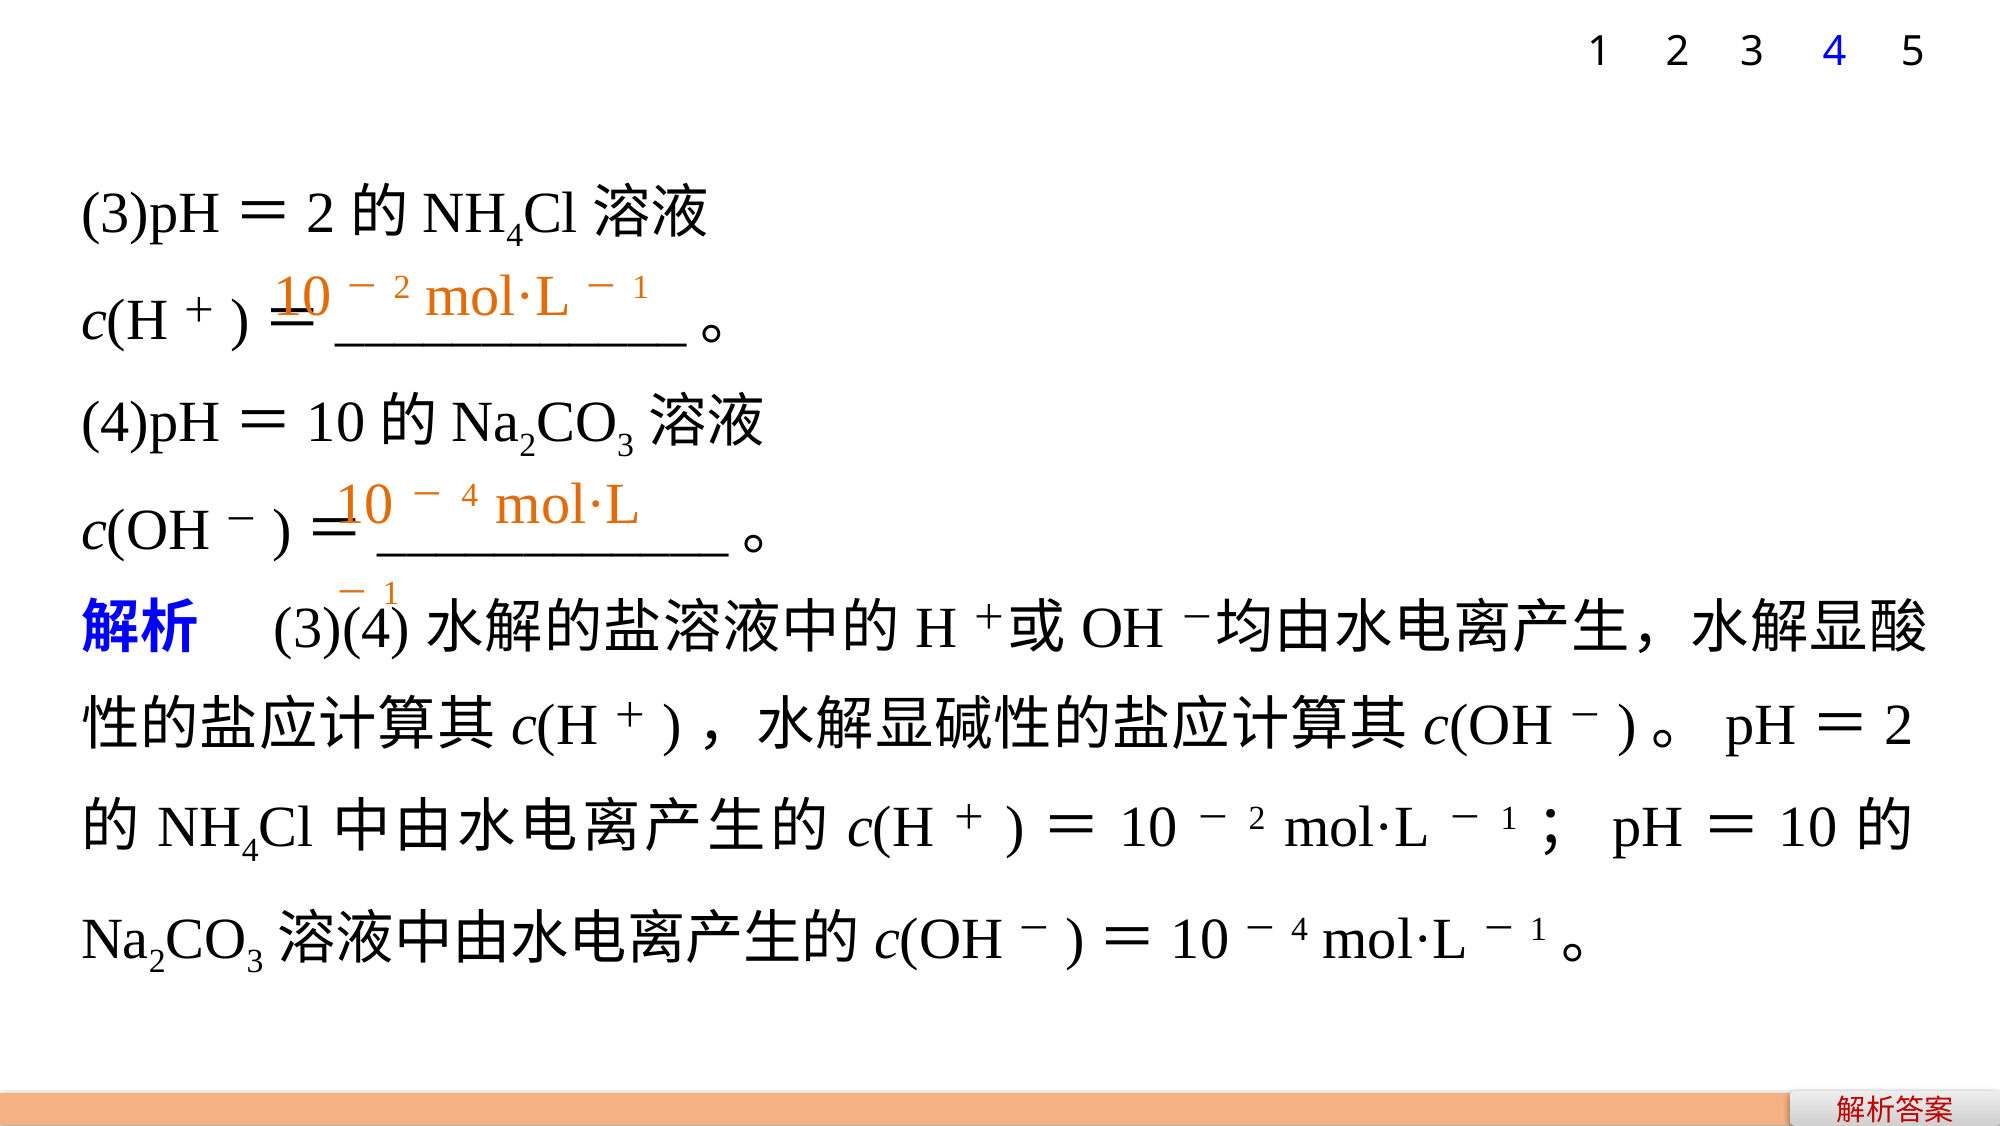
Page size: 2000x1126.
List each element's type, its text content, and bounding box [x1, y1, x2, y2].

text_box 10－4 mol·L－1 [320, 430, 671, 543]
text_box 10－2 mol·L－1 [258, 249, 665, 335]
text_box 4 [1801, 1, 1867, 97]
text_box 3 [1726, 1, 1785, 97]
text_box 解析答案 [1788, 1089, 2000, 1126]
text_box 1 [1566, 1, 1632, 97]
text_box 2 [1648, 1, 1710, 97]
text_box (3)pH＝2的NH4Cl溶液 c(H＋)＝____________。 (4)pH＝10的Na2CO3溶液 c(OH－)＝____________。 解析 (3)(4)水解的盐溶液中的H＋或OH－均由水电离产生，水解显酸性的盐应计算其c(H＋)，水解显碱性的盐应计算其c(OH－)。pH＝2的NH4Cl中由水电离产生的c(H＋)＝10－2 mol·L－1；pH＝10的Na2CO3溶液中由水电离产生的c(OH－)＝10－4 mol·L－1。 [61, 131, 1948, 990]
text_box [0, 1092, 1787, 1126]
text_box 5 [1879, 1, 1945, 97]
